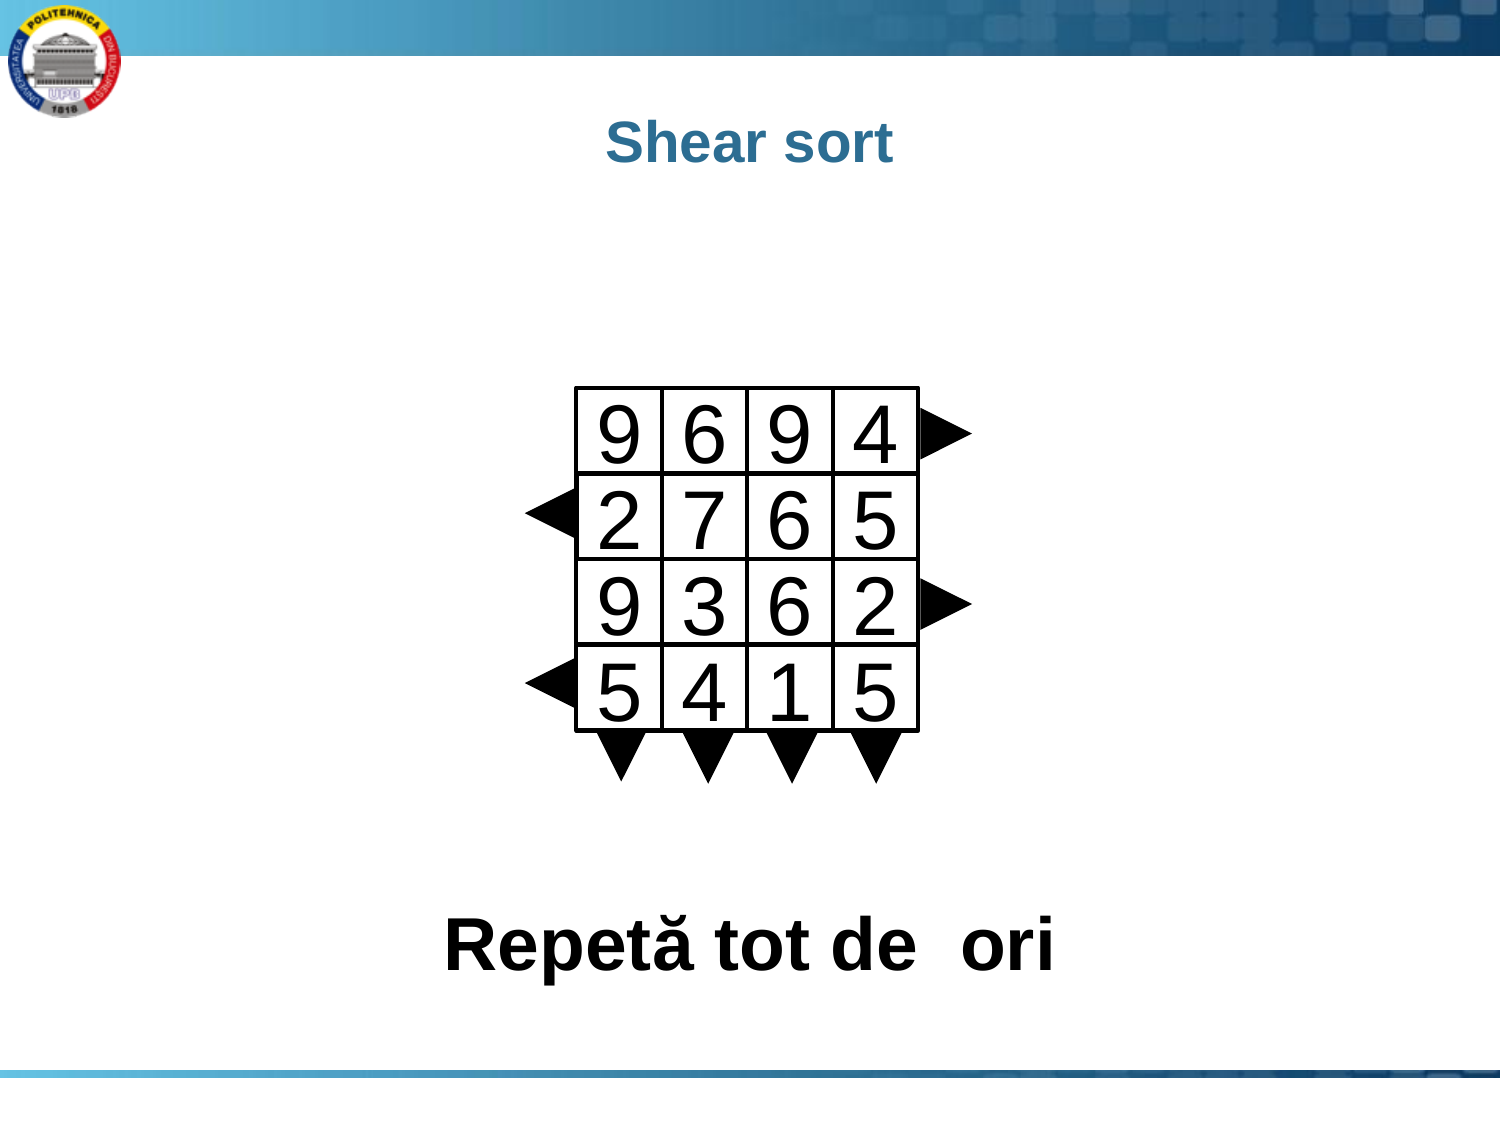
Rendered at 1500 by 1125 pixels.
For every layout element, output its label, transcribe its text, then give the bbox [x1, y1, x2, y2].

text_box 1 [745, 643, 831, 733]
text_box 4 [660, 643, 745, 733]
text_box 6 [745, 472, 831, 557]
text_box 3 [660, 557, 745, 643]
picture [0, 1070, 1500, 1078]
text_box 7 [660, 472, 745, 557]
text_box 2 [574, 472, 660, 557]
text_box 5 [574, 643, 660, 733]
text_box 2 [831, 557, 920, 643]
text_box 6 [745, 557, 831, 643]
text_box 9 [574, 557, 660, 643]
text_box 9 [574, 386, 660, 472]
text_box 5 [831, 643, 920, 733]
text_box 4 [831, 386, 920, 472]
text_box 5 [831, 472, 920, 557]
picture [0, 0, 1500, 118]
text_box 9 [745, 386, 831, 472]
text_box 6 [660, 386, 745, 472]
title Shear sort [51, 102, 1449, 178]
